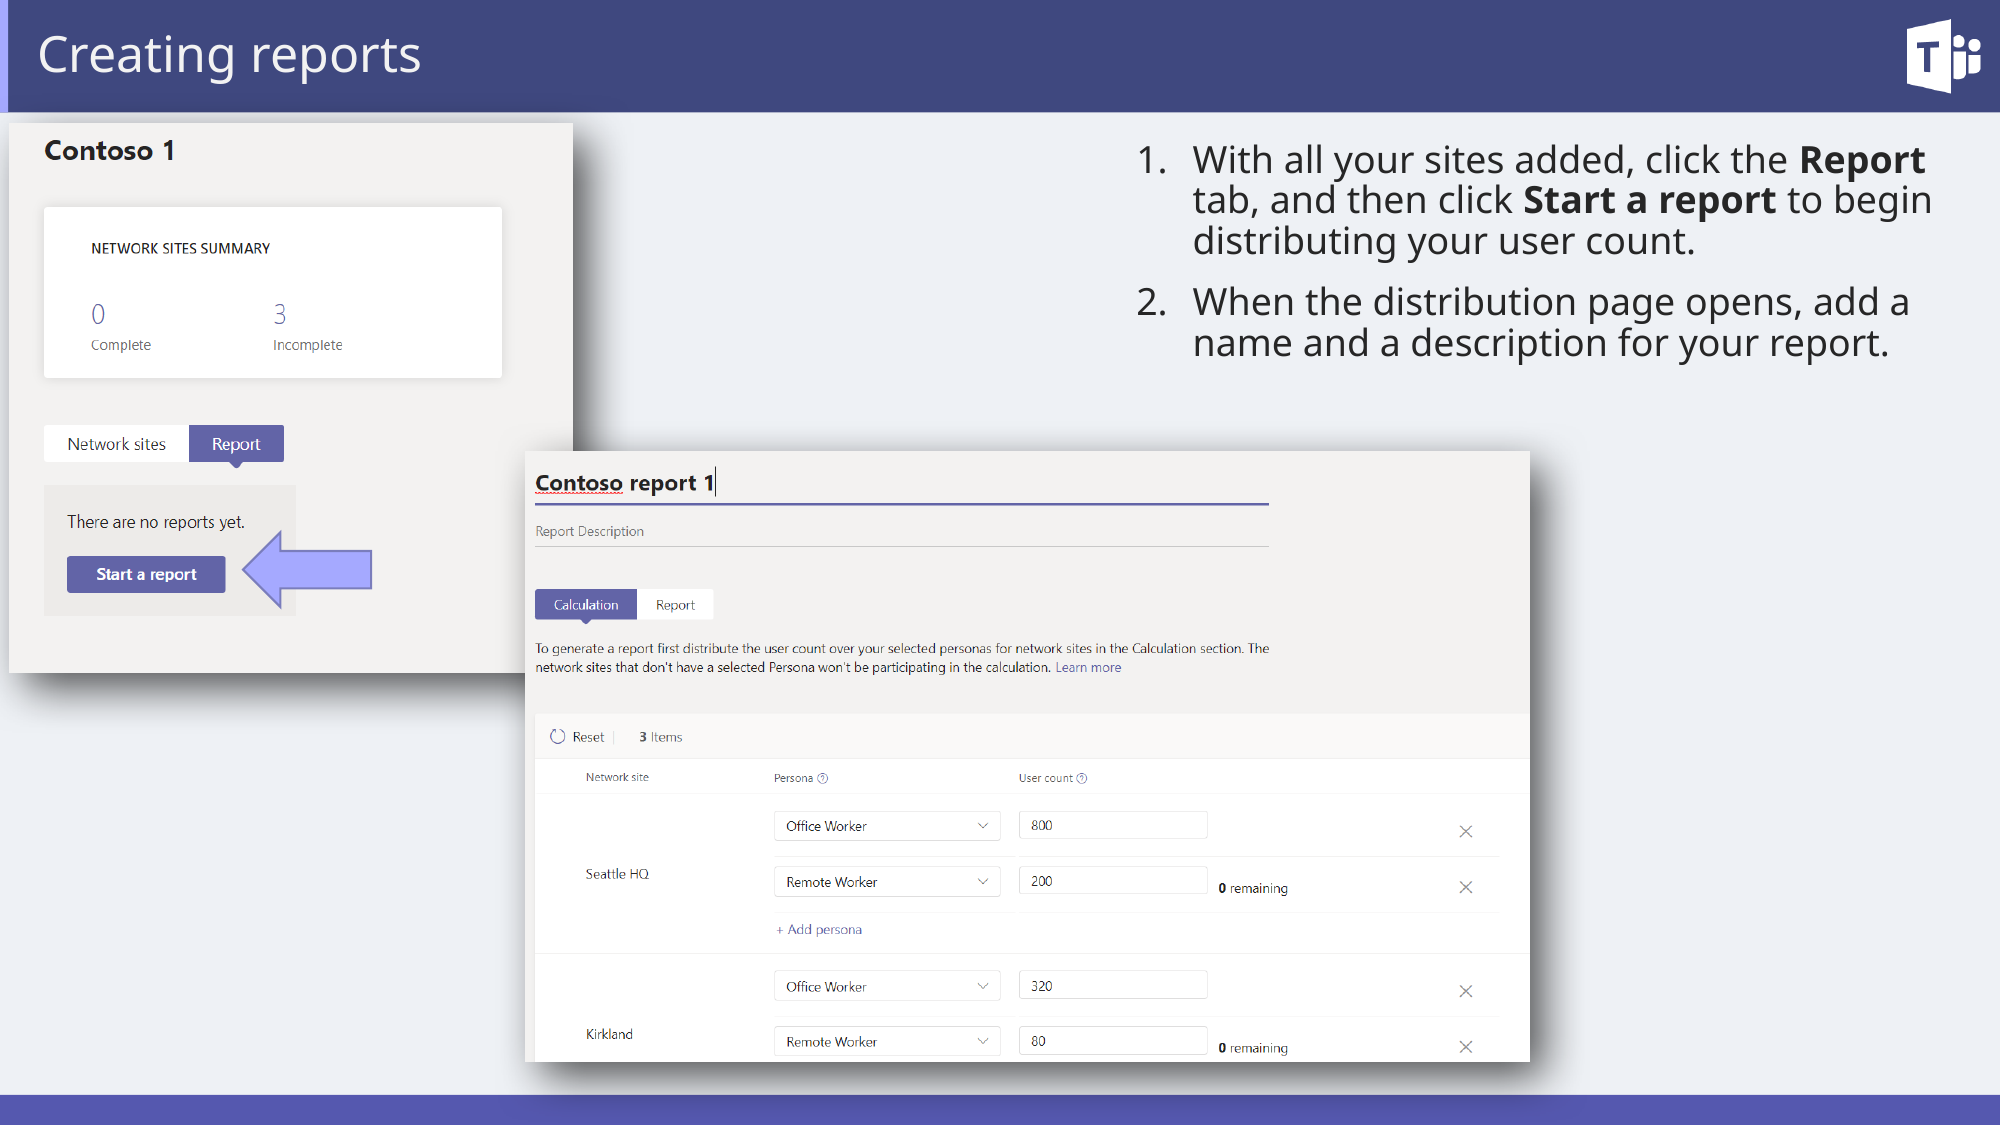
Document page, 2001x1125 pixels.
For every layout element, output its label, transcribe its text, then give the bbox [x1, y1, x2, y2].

picture [1887, 0, 2000, 113]
picture [9, 123, 1530, 1062]
text_box With all your sites added, click the Report tab, and then click Start a report to begin distributing your user count. When the distribution page opens, add a name and a description for your report. [1121, 133, 1991, 700]
title Creating reports [37, 18, 1495, 94]
